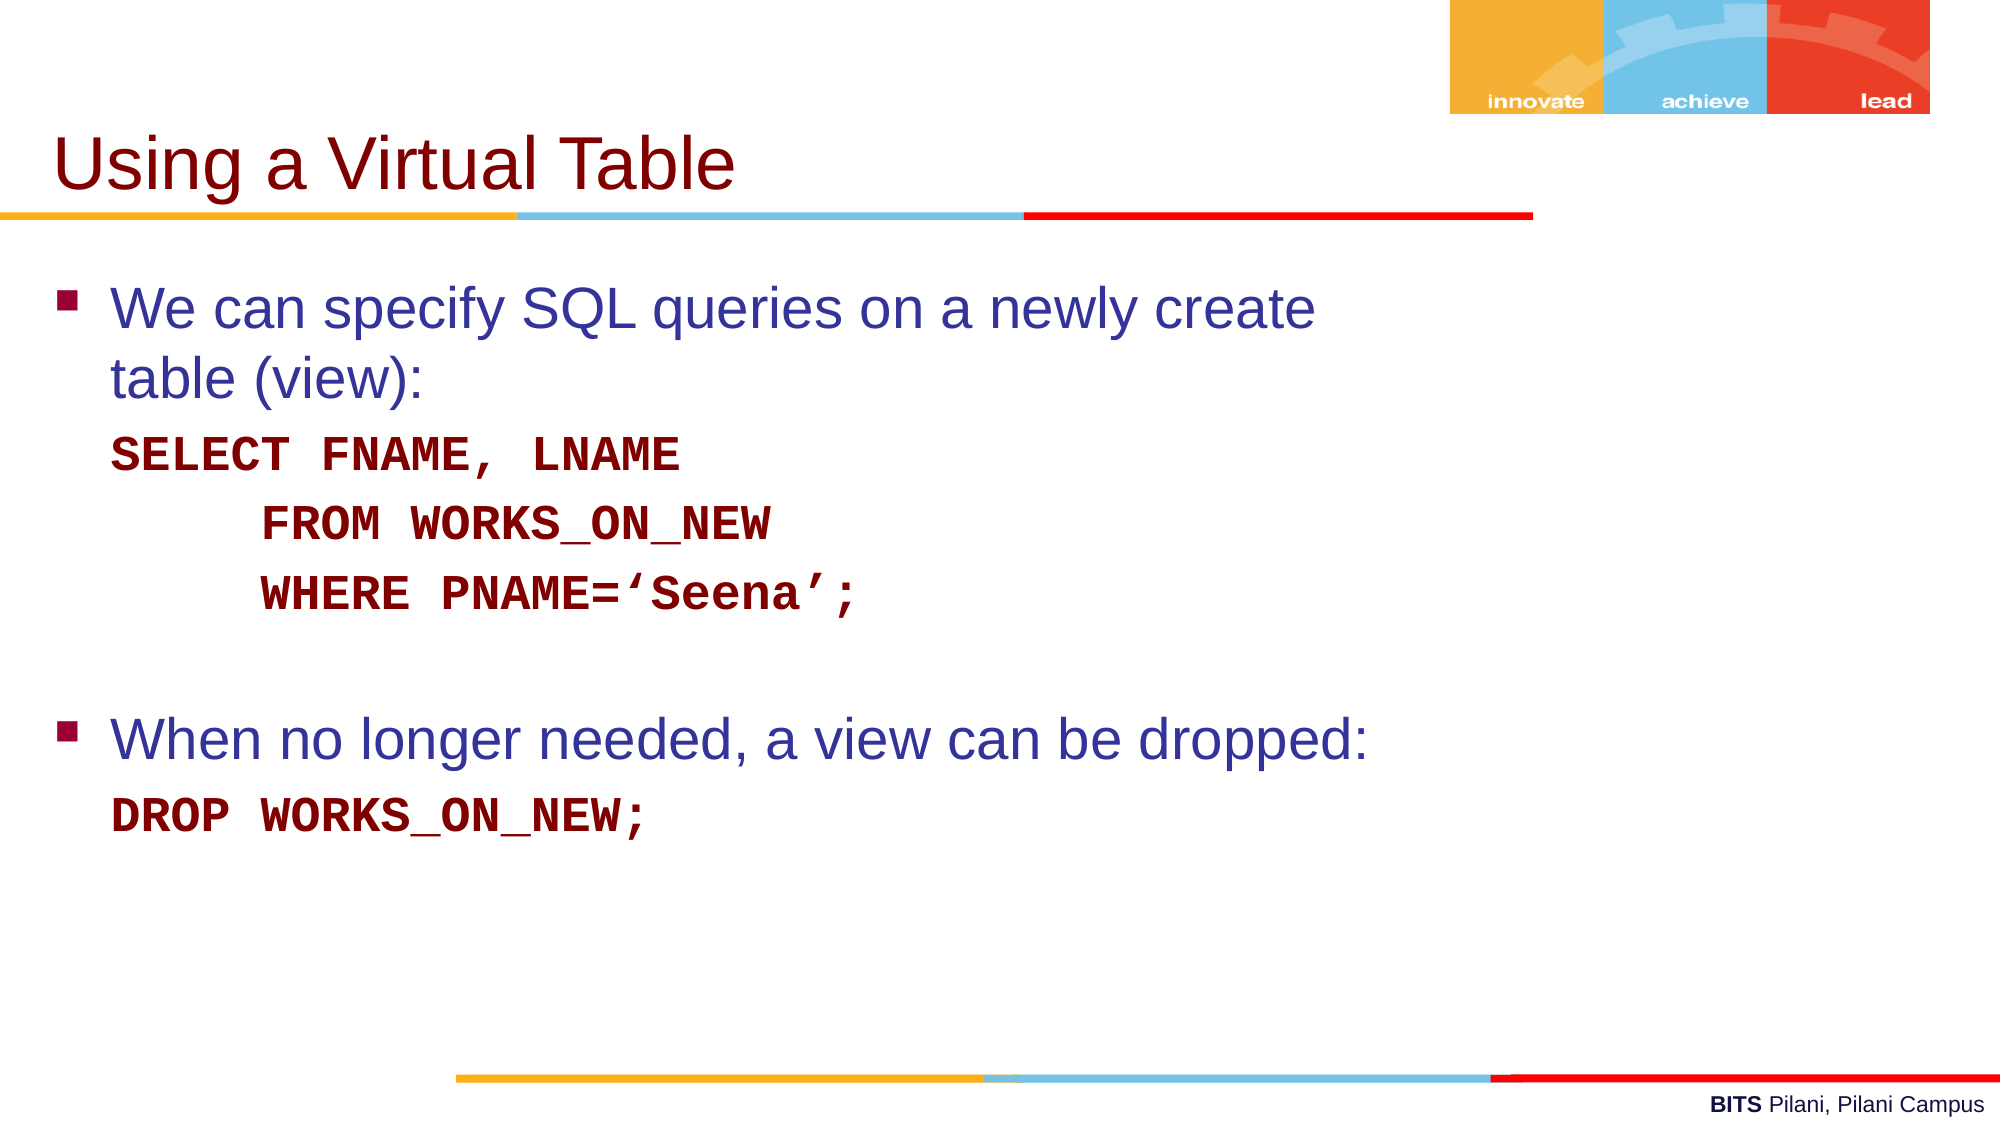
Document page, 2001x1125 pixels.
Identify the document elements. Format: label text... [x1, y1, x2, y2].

picture [1449, 0, 1930, 114]
text_box Using a Virtual Table [37, 49, 1317, 213]
text_box We can specify SQL queries on a newly create table (view): SELECT FNAME, LNAME FROM WORKS_ON_NEW WHERE PNAME=‘Seena’; When no longer needed, a view can be dropped: DROP WORKS_ON_NEW; [39, 262, 1400, 1013]
